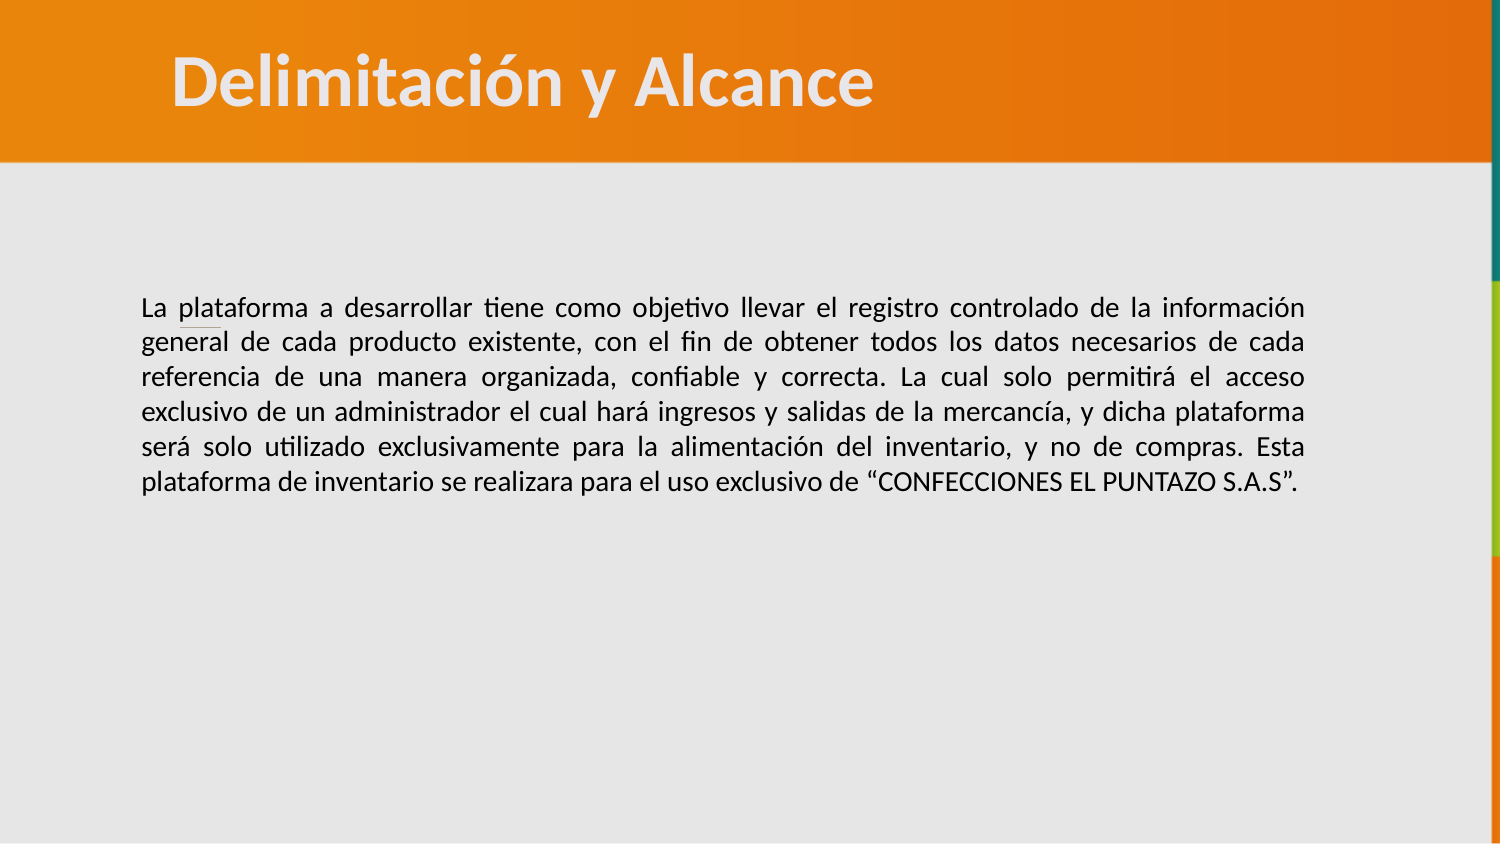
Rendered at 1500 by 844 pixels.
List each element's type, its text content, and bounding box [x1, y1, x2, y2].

text_box Delimitación y Alcance [156, 23, 1412, 140]
picture [0, 0, 1500, 844]
text_box La plataforma a desarrollar tiene como objetivo llevar el registro controlado de la información general de cada producto existente, con el fin de obtener todos los datos necesarios de cada referencia de una manera organizada, confiable y correcta. La cual solo permitirá el acceso exclusivo de un administrador el cual hará ingresos y salidas de la mercancía, y dicha plataforma será solo utilizado exclusivamente para la alimentación del inventario, y no de compras. Esta plataforma de inventario se realizara para el uso exclusivo de “CONFECCIONES EL PUNTAZO S.A.S”. [126, 280, 1321, 616]
